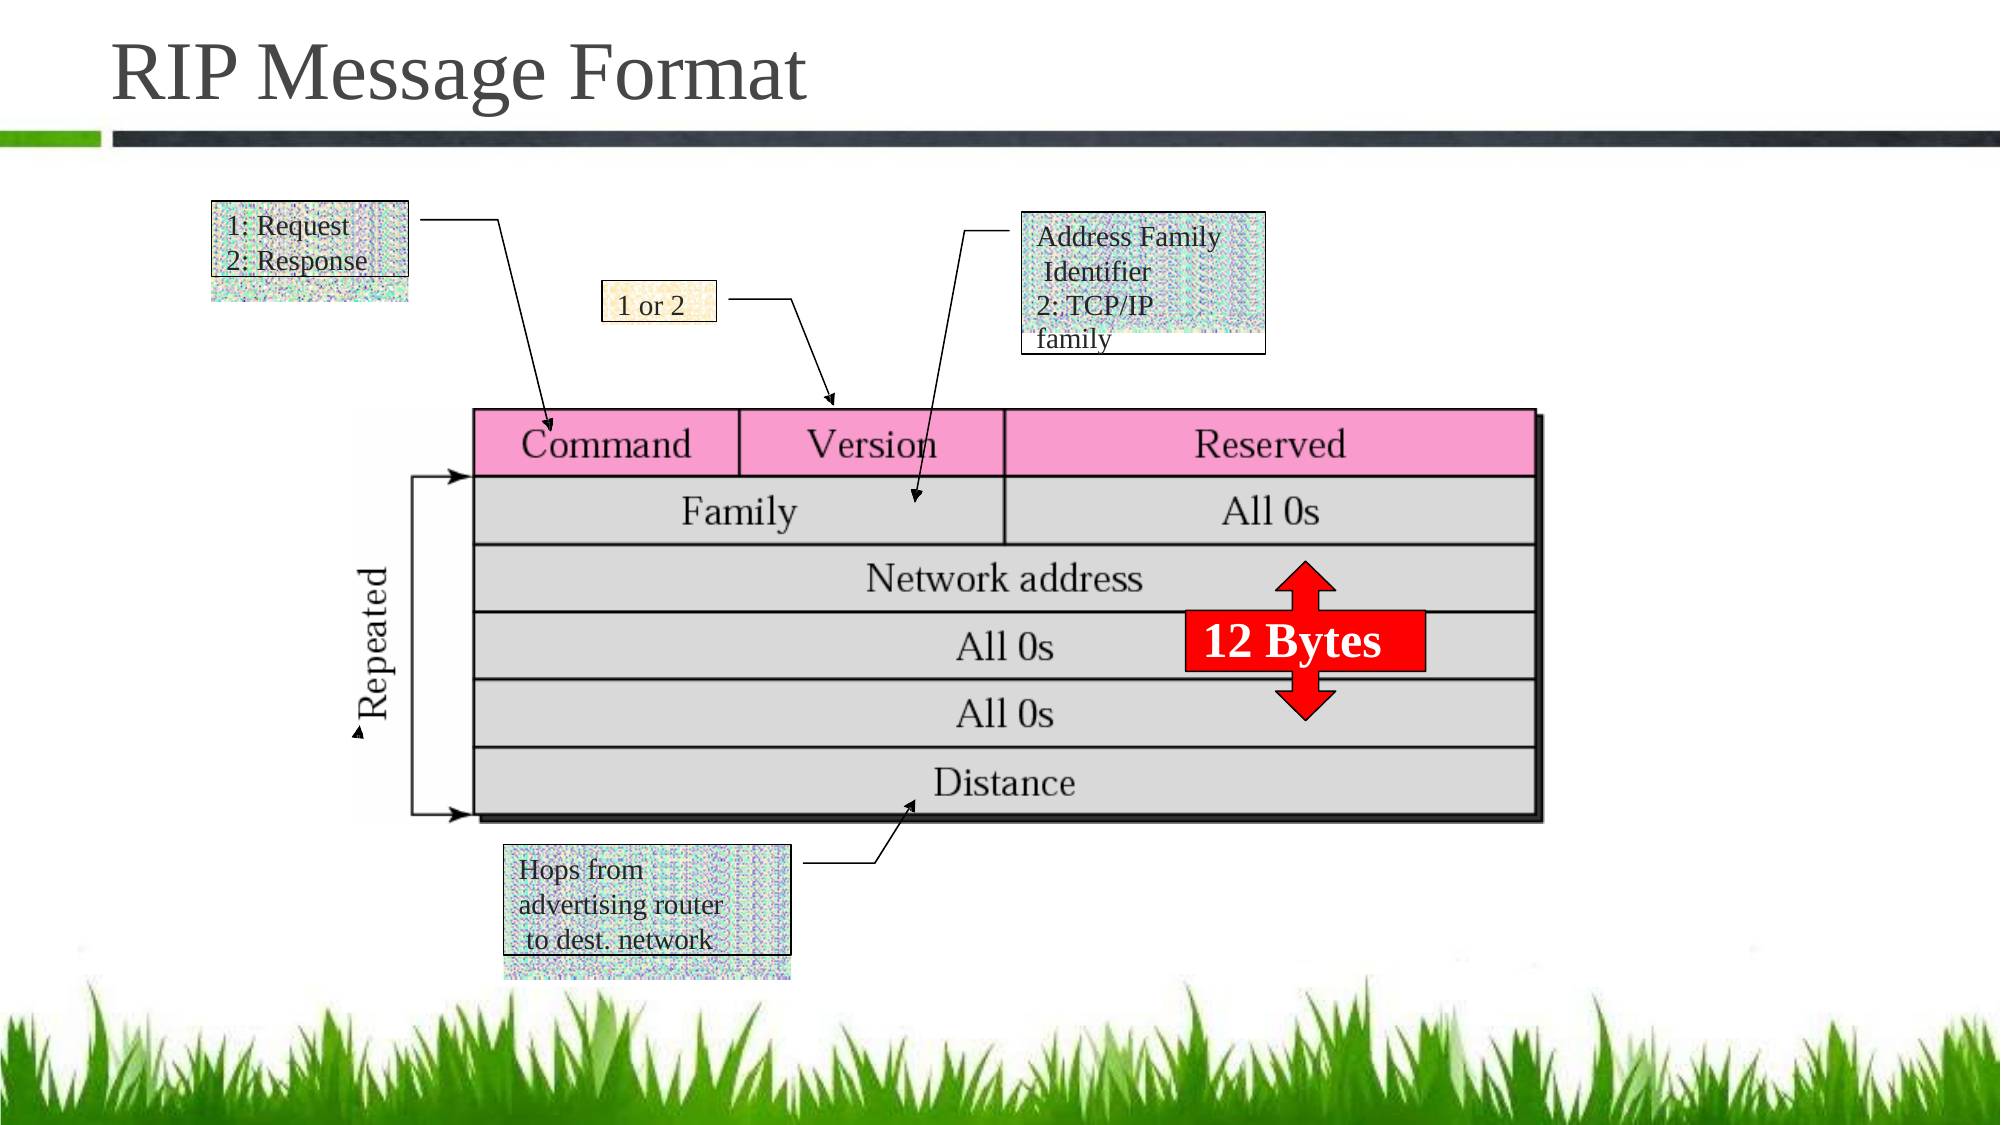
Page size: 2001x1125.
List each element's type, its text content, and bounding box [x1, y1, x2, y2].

text_box Hops from advertising router to dest. network [503, 844, 792, 956]
title RIP Message Format [108, 13, 810, 204]
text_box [351, 408, 1546, 824]
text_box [419, 211, 1266, 503]
picture [0, 115, 2000, 1125]
text_box 1: Request 2: Response [211, 201, 409, 277]
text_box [601, 280, 836, 407]
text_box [802, 798, 916, 865]
text_box [503, 956, 792, 980]
text_box [211, 277, 409, 302]
